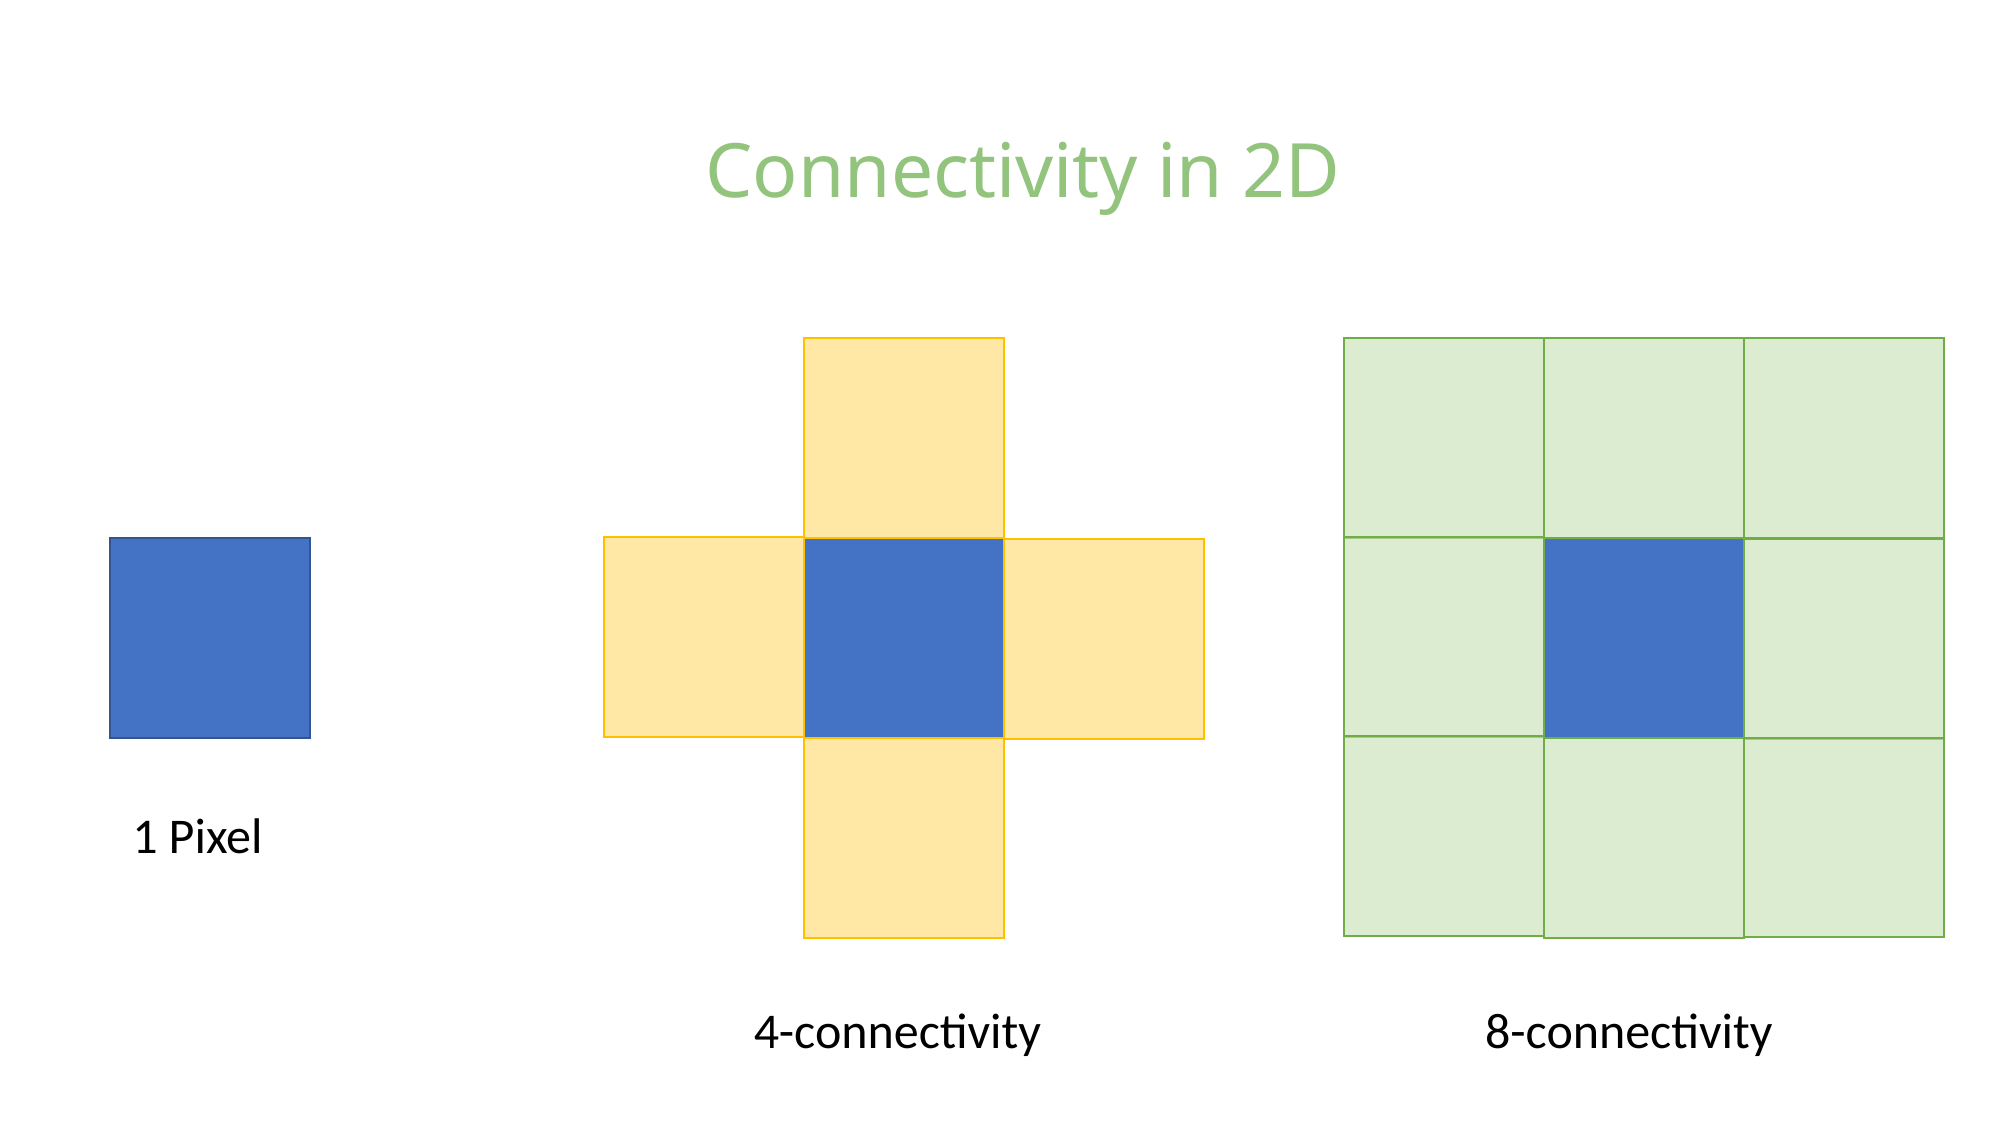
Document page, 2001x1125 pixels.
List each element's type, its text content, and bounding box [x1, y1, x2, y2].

text_box [803, 337, 1005, 539]
text_box [1343, 536, 1545, 735]
text_box [1343, 337, 1545, 536]
text_box 1 Pixel [117, 795, 278, 871]
text_box [1743, 337, 1945, 538]
text_box [1545, 337, 1743, 539]
text_box [805, 539, 1003, 737]
text_box [803, 737, 1005, 939]
text_box [1343, 735, 1545, 937]
text_box [1545, 539, 1743, 737]
text_box [1003, 538, 1205, 740]
text_box Connectivity in 2D [267, 113, 1778, 239]
text_box [1743, 538, 1945, 737]
text_box 4-connectivity [739, 990, 1057, 1066]
text_box [1743, 737, 1945, 938]
text_box [109, 537, 311, 739]
text_box 8-connectivity [1470, 990, 1788, 1066]
text_box [1543, 737, 1745, 939]
text_box [603, 536, 805, 738]
